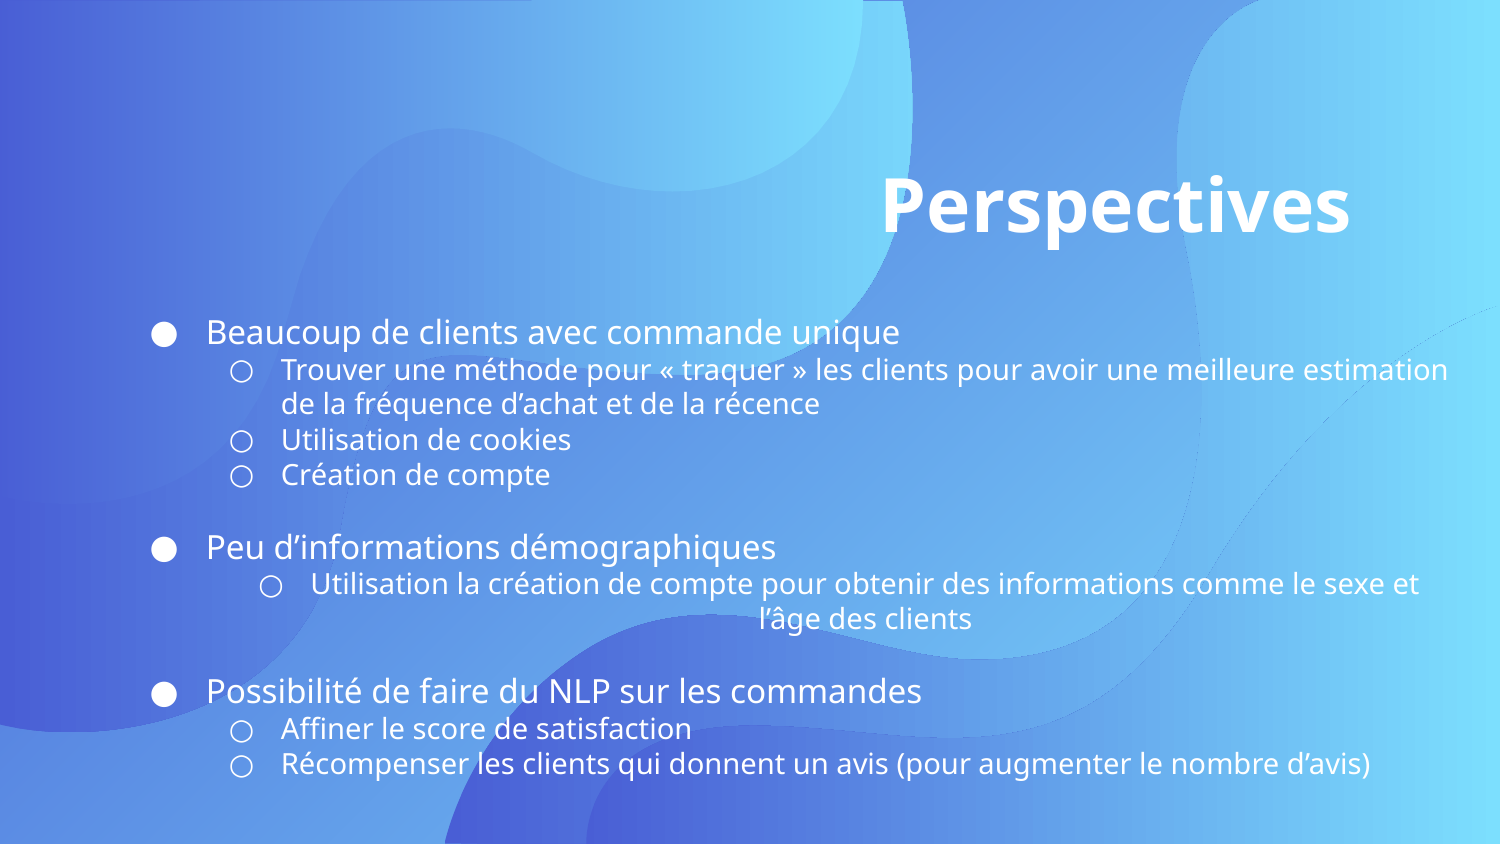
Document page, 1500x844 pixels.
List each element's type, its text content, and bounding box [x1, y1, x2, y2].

subtitle Beaucoup de clients avec commande unique Trouver une méthode pour « traquer » les clients pour avoir une meilleure estimation de la fréquence d’achat et de la récence Utilisation de cookies Création de compte Peu d’informations démographiques Utilisation la création de compte pour obtenir des informations comme le sexe et l’âge des clients Possibilité de faire du NLP sur les commandes Affiner le score de satisfaction Récompenser les clients qui donnent un avis (pour augmenter le nombre d’avis) [115, 296, 1466, 784]
title Perspectives [703, 19, 1368, 263]
